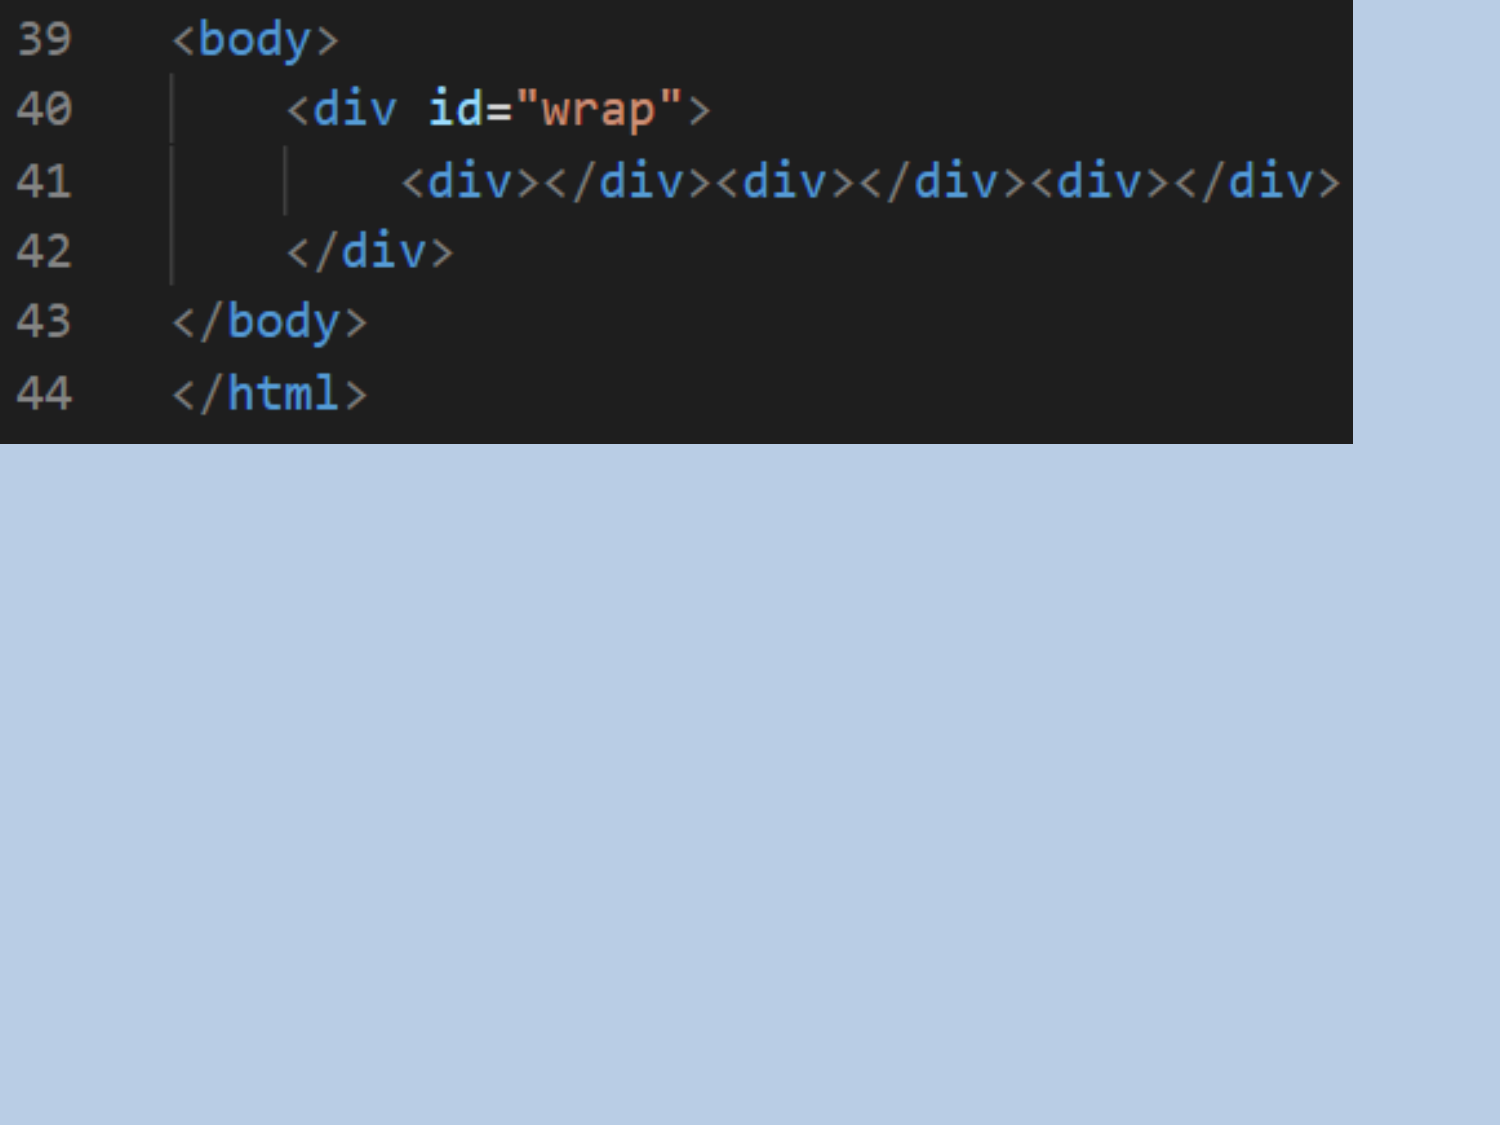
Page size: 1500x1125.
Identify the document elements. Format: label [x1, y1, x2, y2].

picture [0, 0, 1353, 445]
